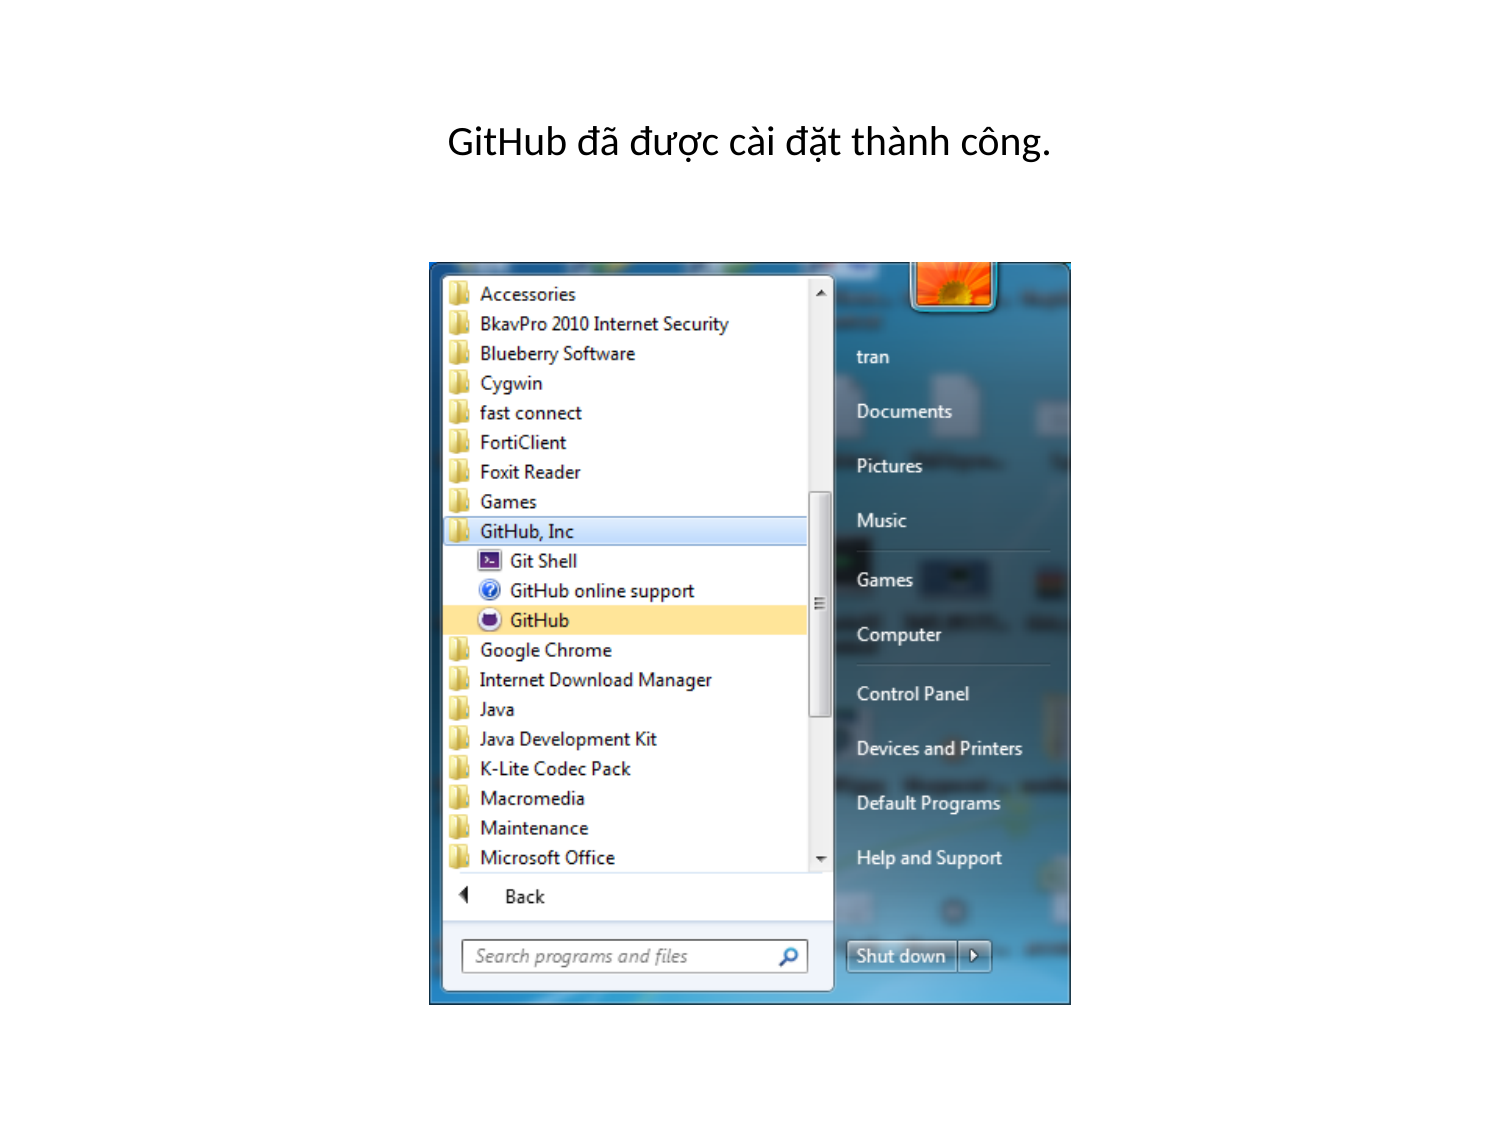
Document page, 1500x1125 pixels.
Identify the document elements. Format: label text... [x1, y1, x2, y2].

title GitHub đã được cài đặt thành công. [75, 45, 1425, 233]
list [429, 262, 1071, 1006]
